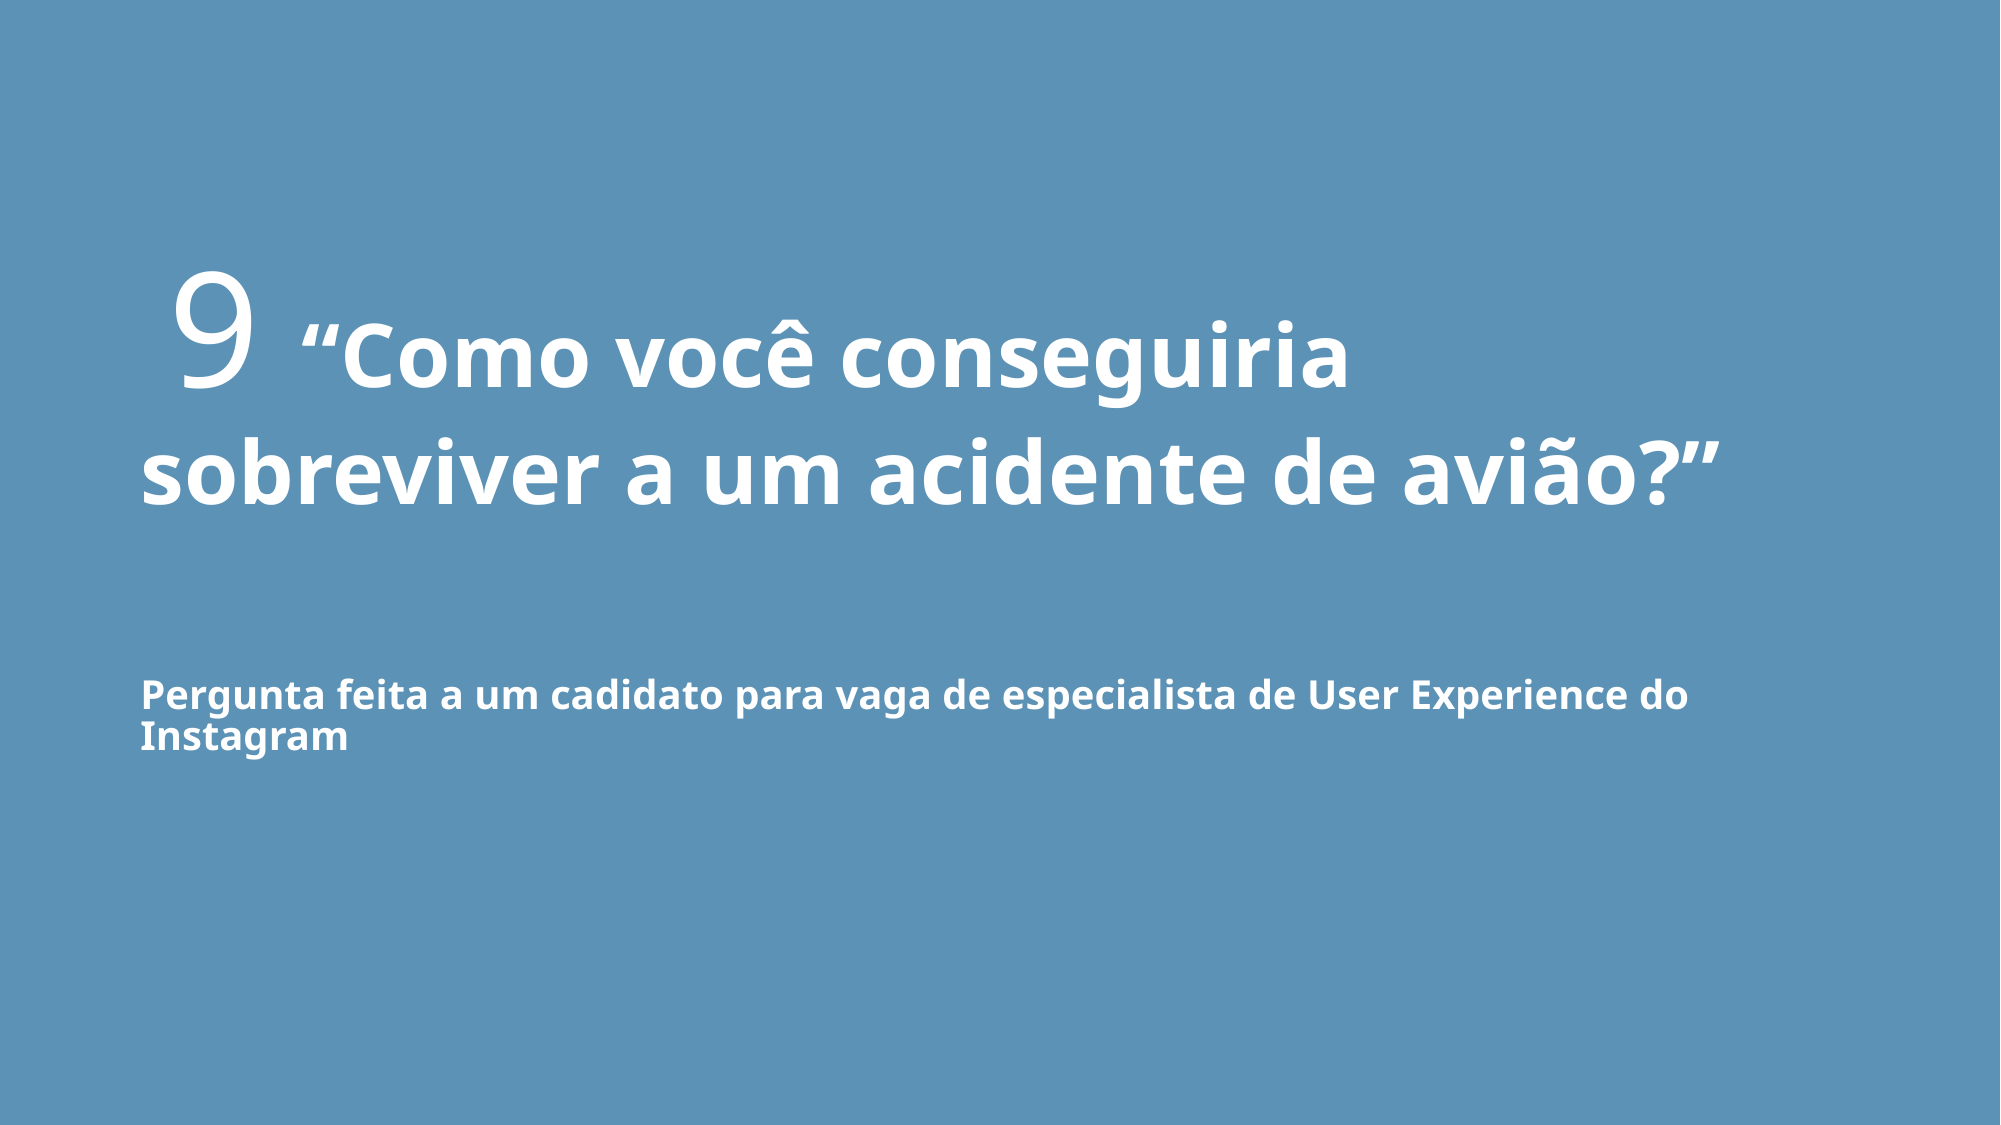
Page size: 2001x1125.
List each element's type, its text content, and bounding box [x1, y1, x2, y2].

text_box 9 “Como você conseguiria sobreviver a um acidente de avião?” Pergunta feita a um cadidato para vaga de especialista de User Experience do Instagram [110, 234, 1758, 853]
